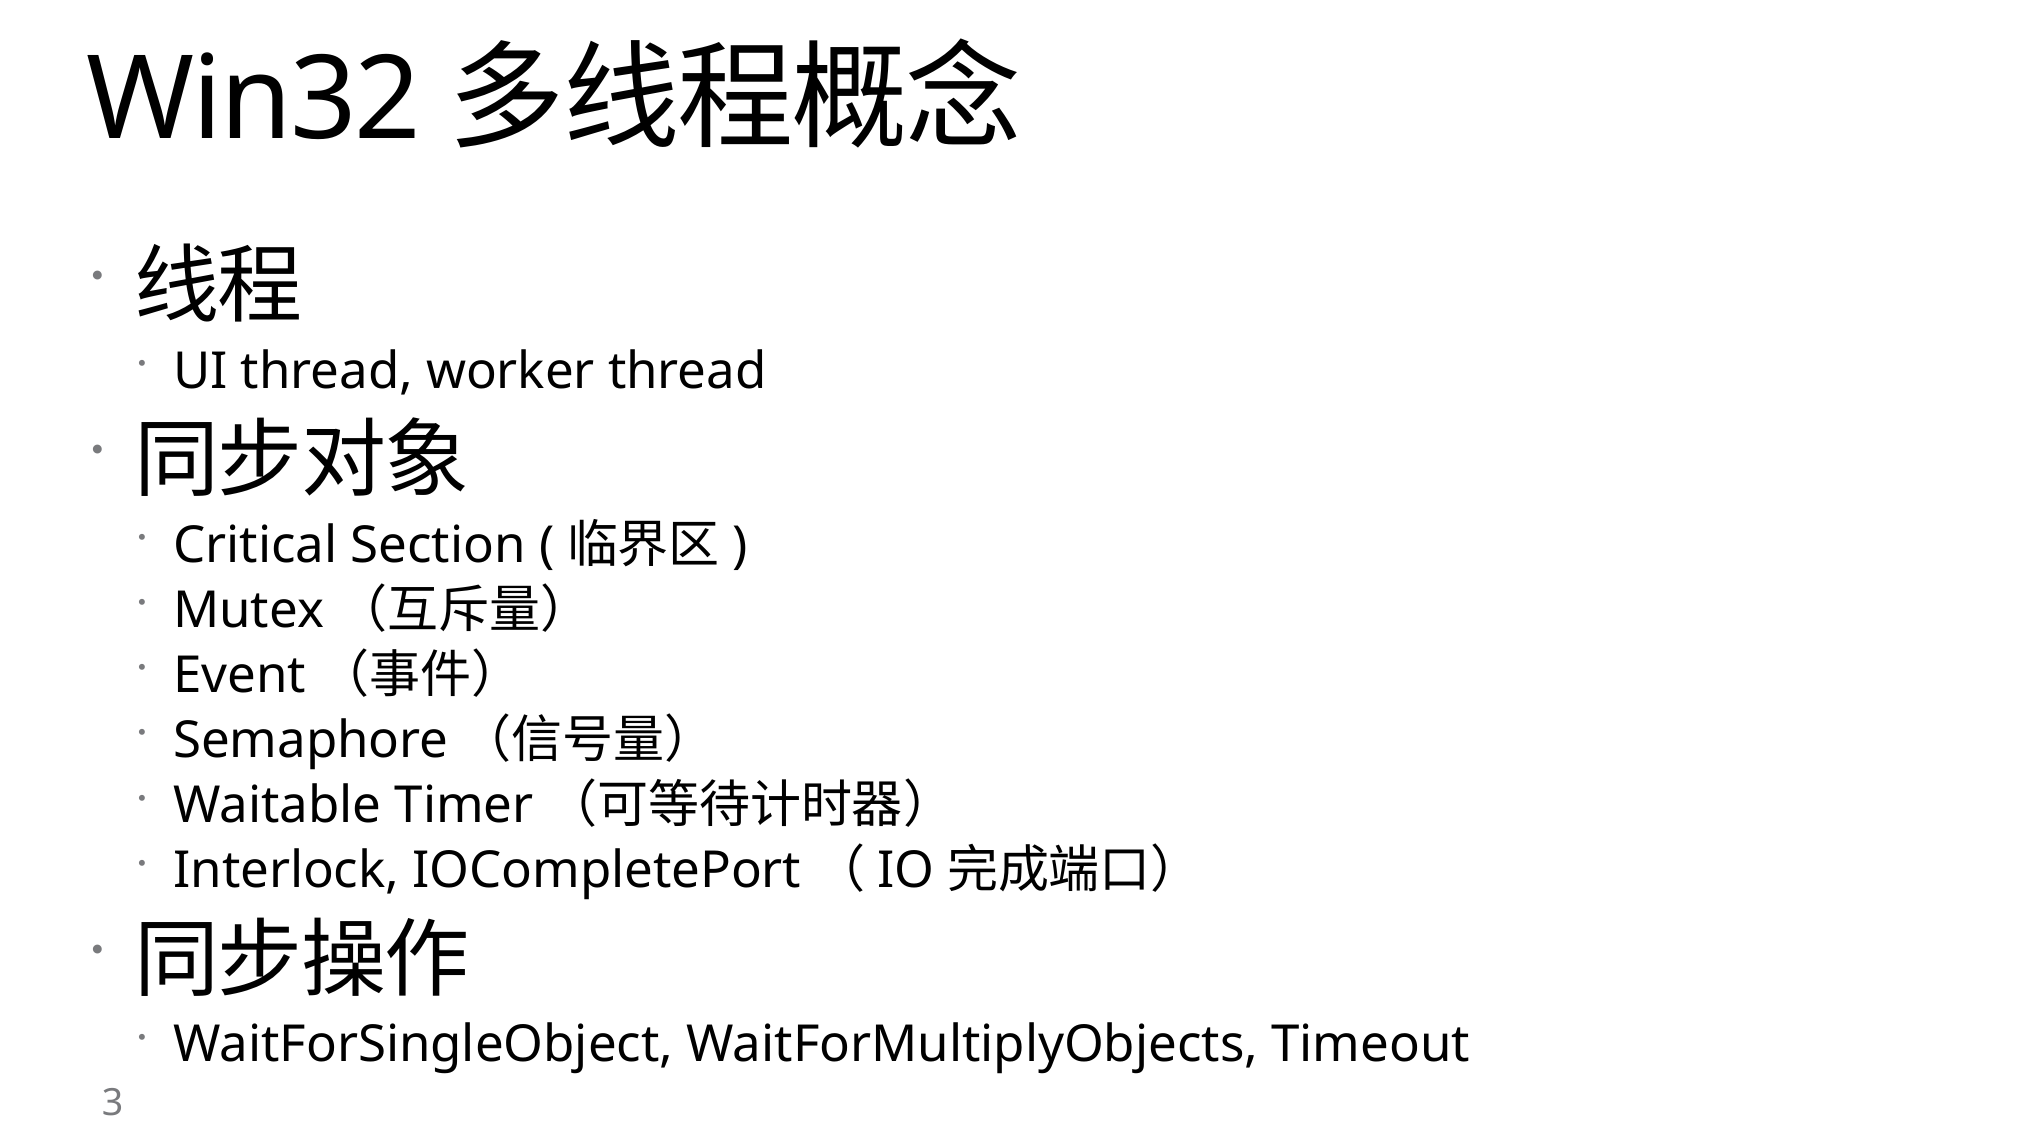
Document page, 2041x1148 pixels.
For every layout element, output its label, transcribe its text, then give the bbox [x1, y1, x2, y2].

title Win32多线程概念 [86, 38, 1953, 164]
list 线程 UI thread, worker thread 同步对象 Critical Section (临界区) Mutex（互斥量） Event（事件） Semaphore（信号量） Waitable Timer（可等待计时器） Interlock, IOCompletePort（IO完成端口） 同步操作 WaitForSingleObject, WaitForMultiplyObjects, Timeout [86, 242, 1953, 585]
slide_number 3 [87, 1070, 181, 1108]
